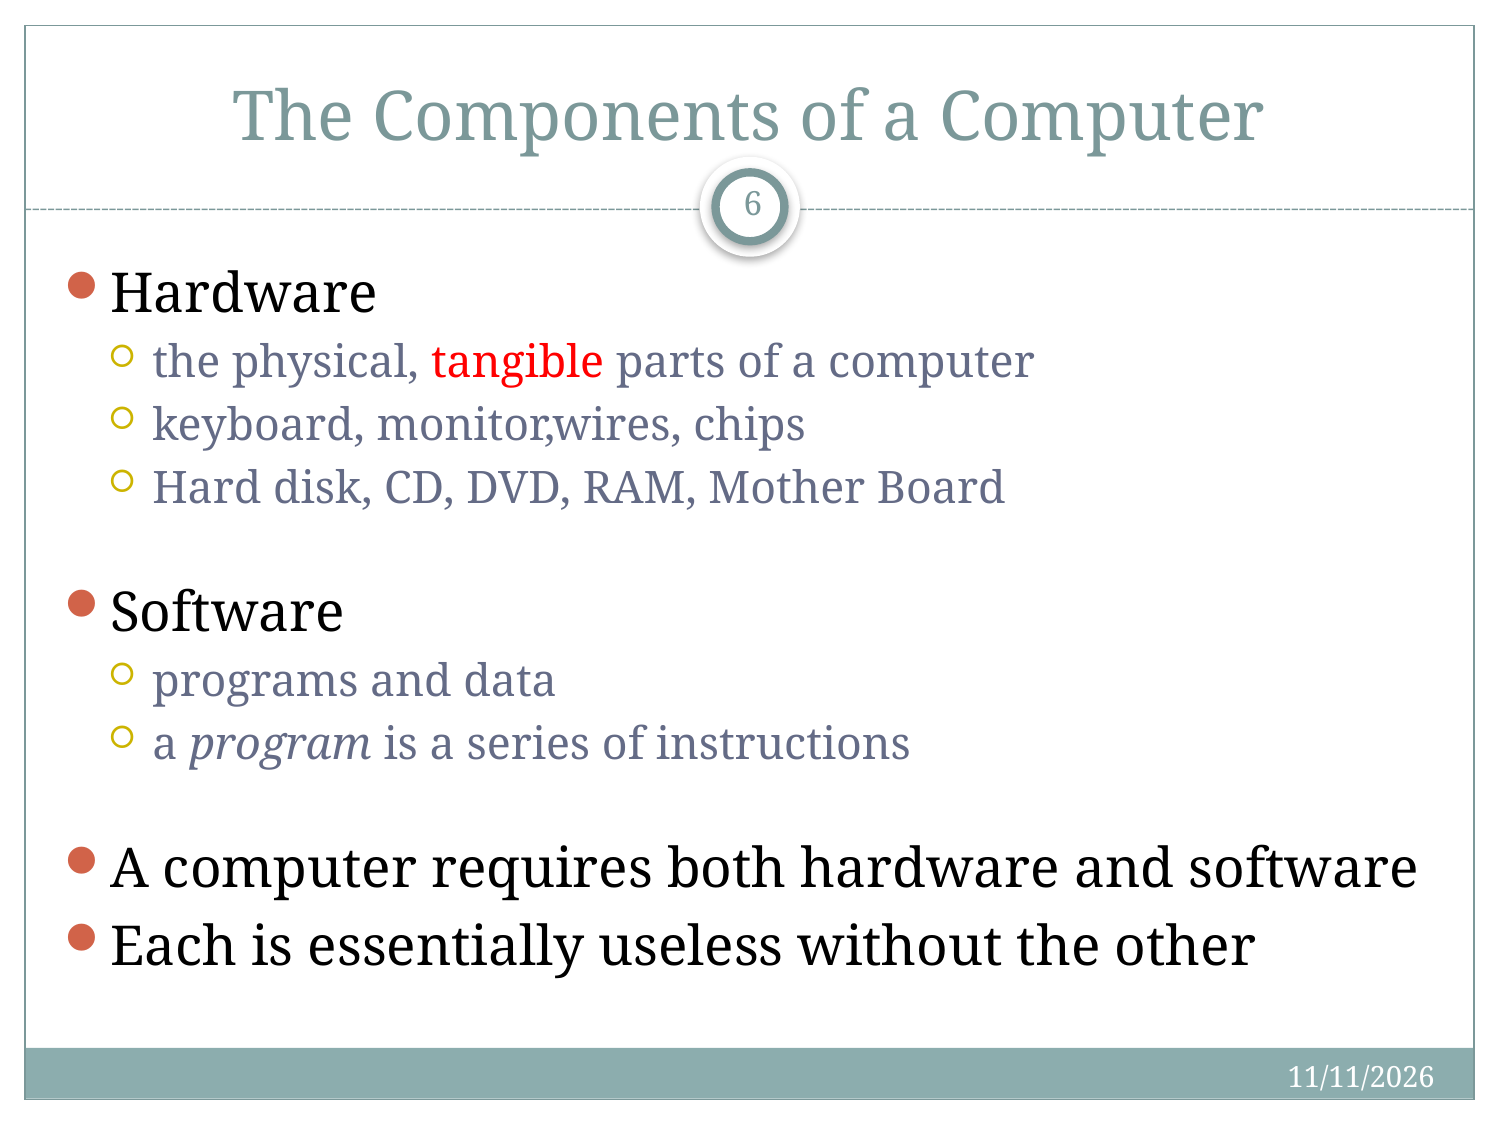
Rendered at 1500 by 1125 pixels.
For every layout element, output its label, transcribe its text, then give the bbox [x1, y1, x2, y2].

text_box 1 [715, 168, 791, 241]
text_box Hardware the physical, tangible parts of a computer keyboard, monitor,wires, chips Hard disk, CD, DVD, RAM, Mother Board Software programs and data a program is a series of instructions A computer requires both hardware and software Each is essentially useless without the other [49, 250, 1445, 1001]
text_box The Components of a Computer [49, 37, 1450, 162]
text_box 01/28/2020 [950, 1050, 1450, 1111]
